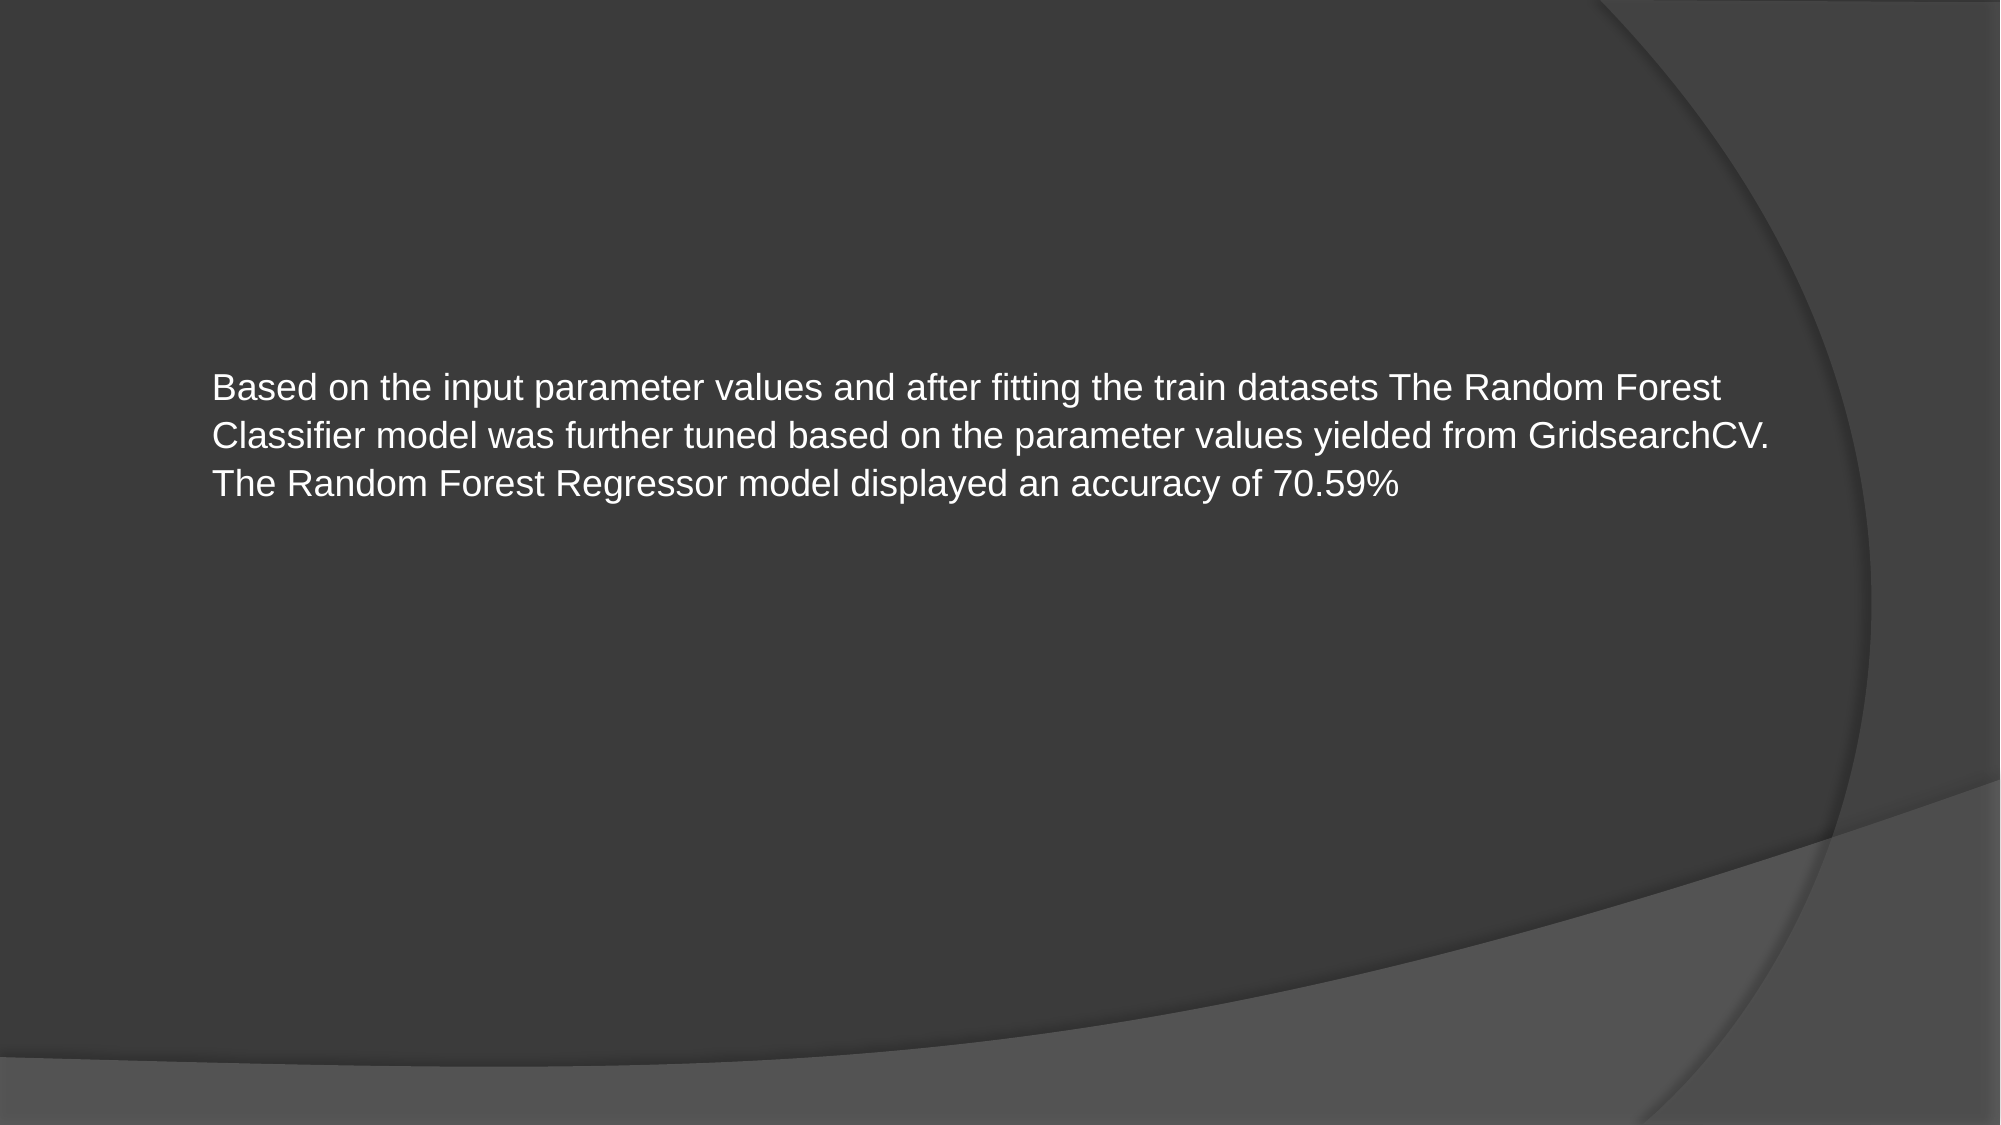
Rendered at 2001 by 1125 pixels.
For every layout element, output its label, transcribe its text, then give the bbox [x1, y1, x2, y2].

text_box Based on the input parameter values and after fitting the train datasets The Random Forest Classifier model was further tuned based on the parameter values yielded from GridsearchCV. The Random Forest Regressor model displayed an accuracy of 70.59% [122, 352, 1849, 512]
